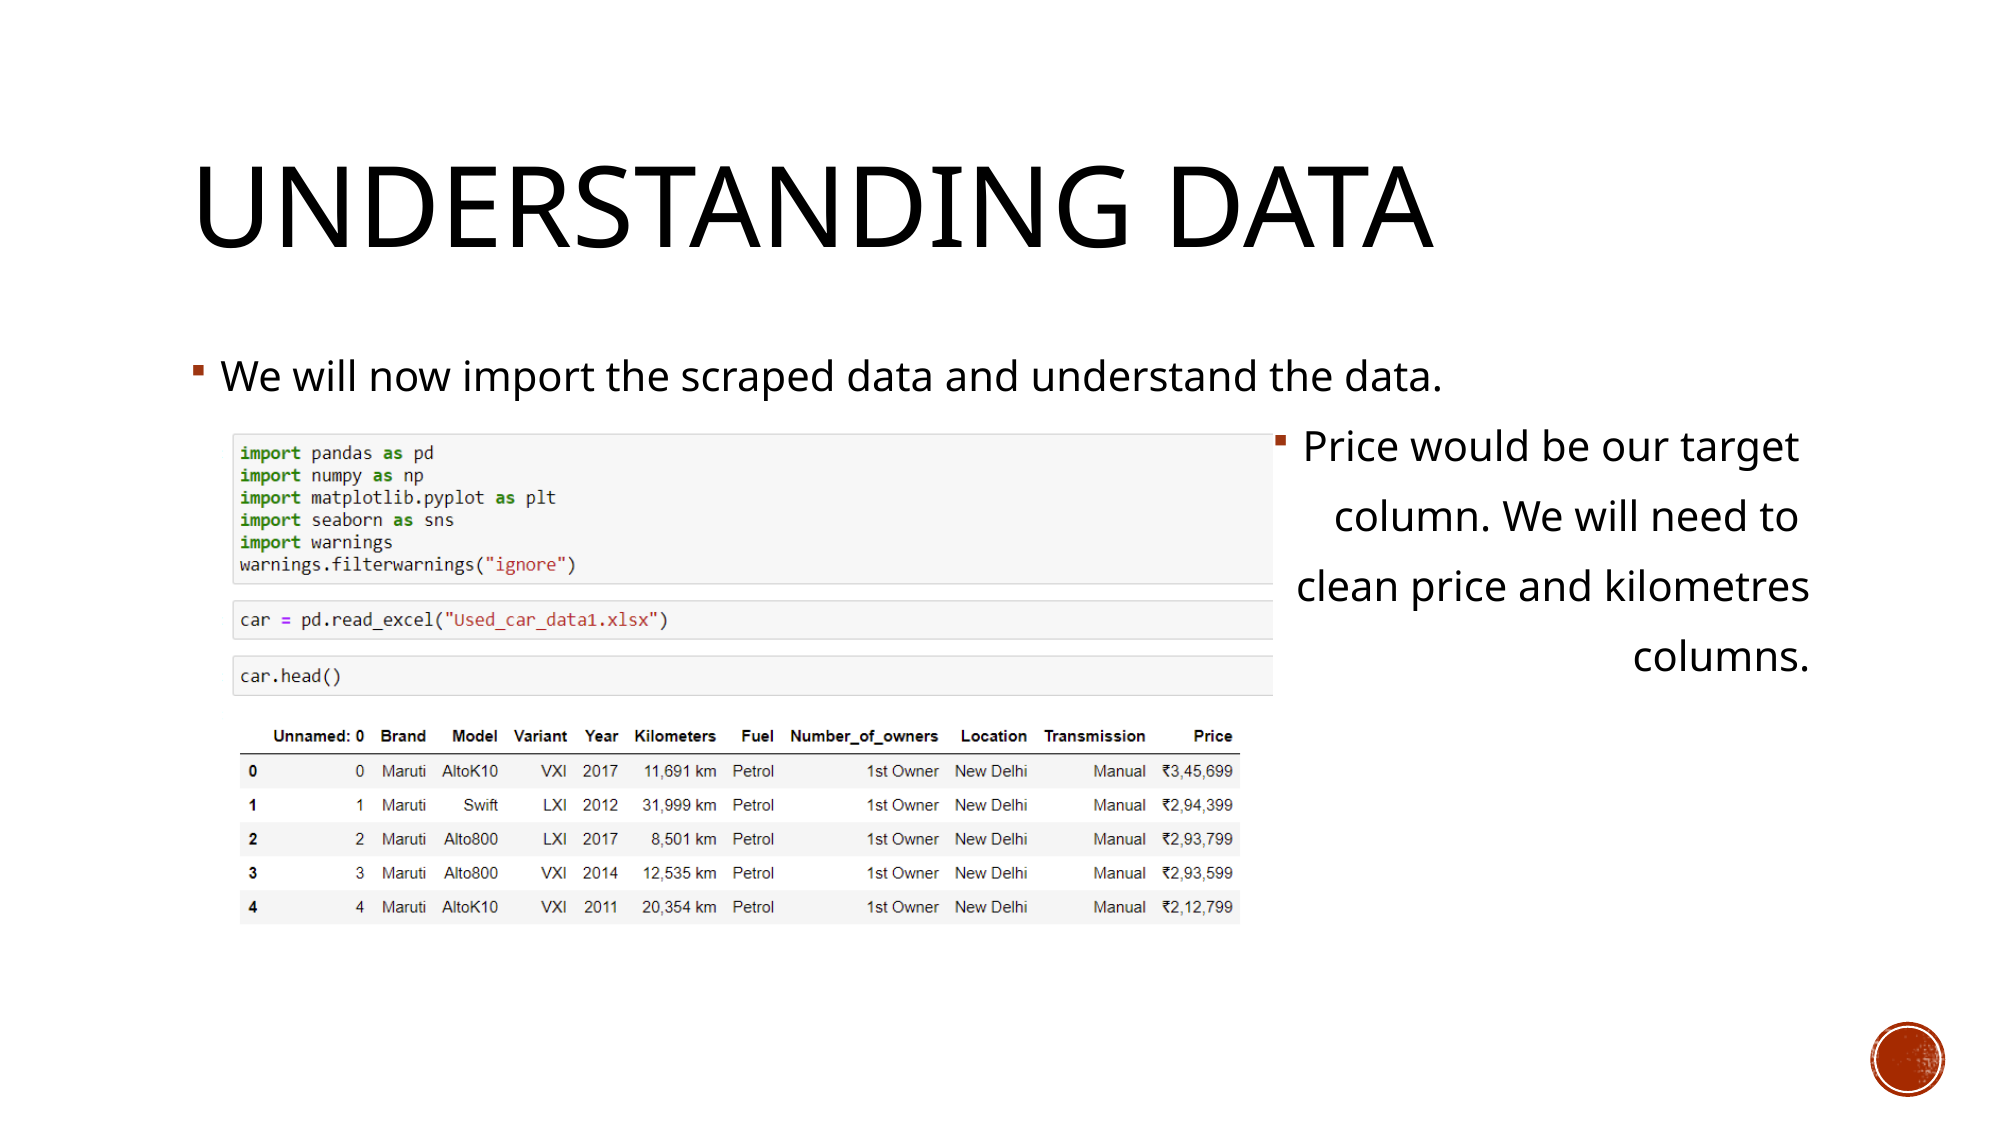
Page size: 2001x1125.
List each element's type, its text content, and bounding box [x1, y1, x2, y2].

list We will now import the scraped data and understand the data. Price would be our target column. We will need to clean price and kilometres columns. [175, 348, 1826, 1013]
picture [222, 423, 1274, 938]
title Understanding data [175, 79, 1826, 344]
